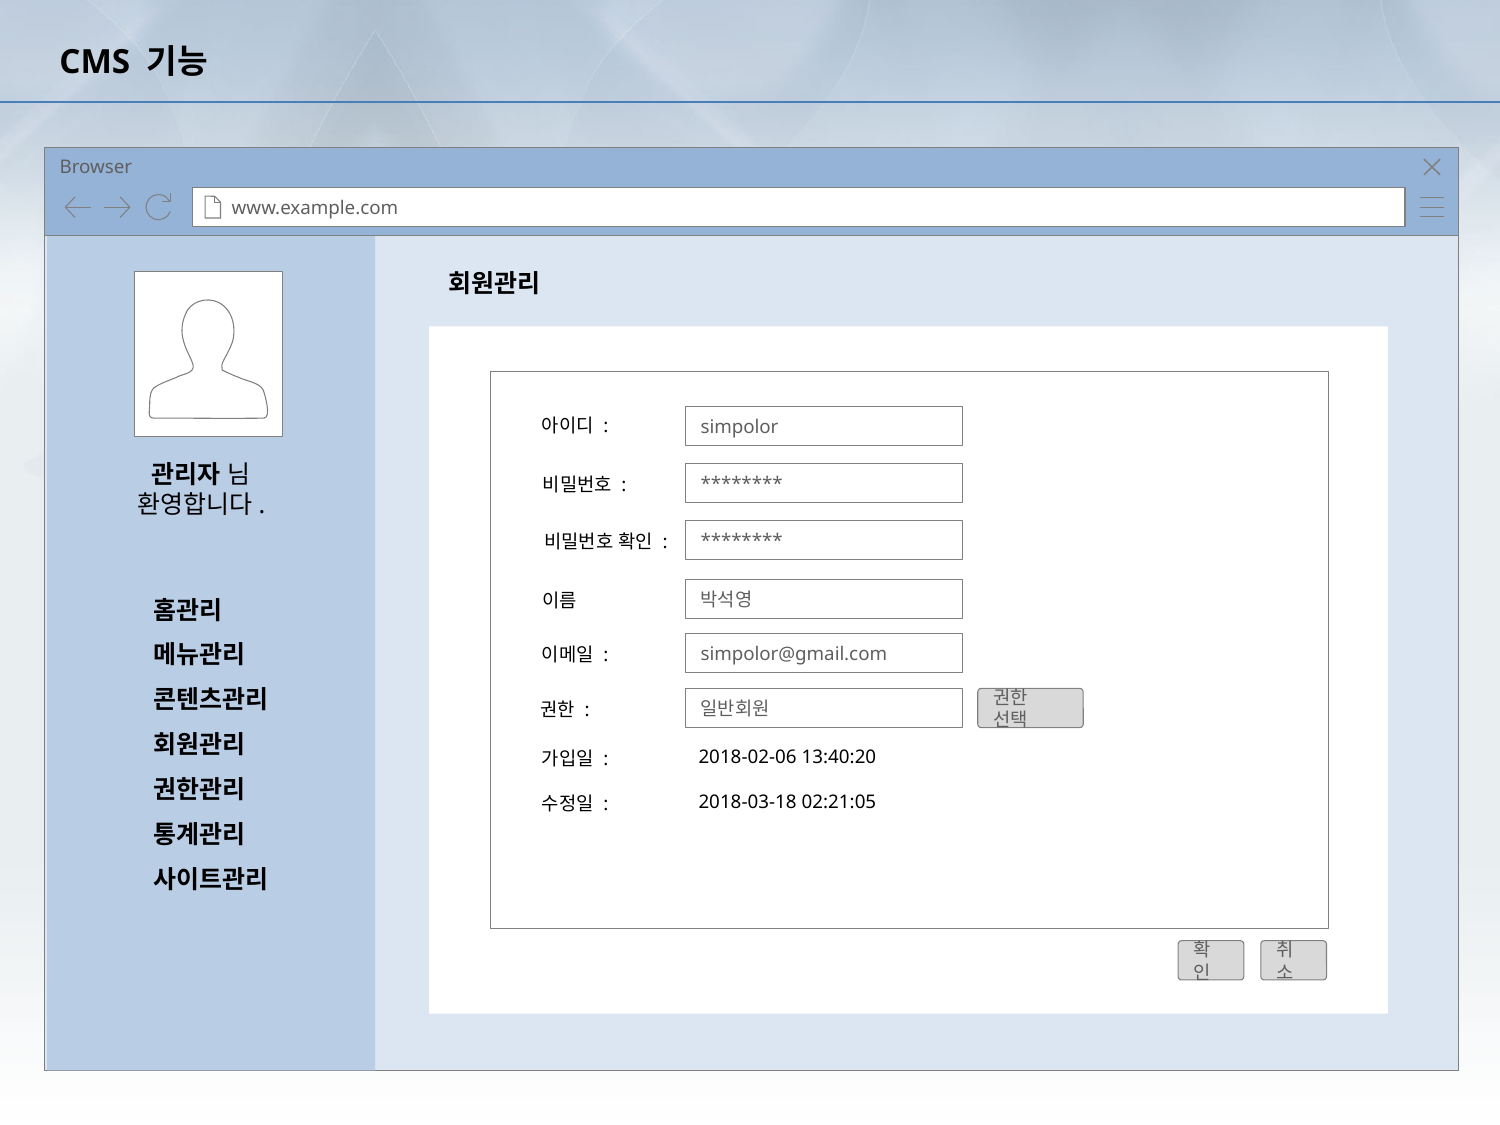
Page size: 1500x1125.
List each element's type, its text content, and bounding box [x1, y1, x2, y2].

text_box 비밀번호 확인 : [529, 522, 683, 560]
text_box 관리자 님 환영합니다. [122, 451, 281, 526]
text_box 확인 [1176, 938, 1246, 983]
text_box [427, 324, 1390, 1016]
text_box 박석영 [684, 578, 965, 621]
text_box [488, 370, 1331, 931]
text_box 이메일 : [527, 635, 629, 673]
text_box 비밀번호 : [527, 465, 647, 503]
text_box [45, 234, 377, 1072]
text_box 회원관리 [433, 259, 556, 305]
text_box 이름 [527, 581, 592, 619]
text_box 권한 선택 [975, 686, 1086, 730]
picture [0, 0, 1500, 101]
text_box ******** [684, 461, 965, 504]
picture [0, 103, 1500, 1125]
title CMS 기능 [44, 19, 470, 102]
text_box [134, 270, 283, 437]
text_box 권한 : [525, 690, 605, 728]
text_box 취소 [1258, 938, 1329, 983]
text_box 가입일 : [527, 738, 629, 777]
text_box 일반회원 [684, 686, 965, 730]
text_box simpolor@gmail.com [684, 632, 965, 675]
text_box simpolor [684, 405, 965, 448]
text_box 2018-03-18 02:21:05 [683, 782, 892, 820]
text_box ******** [684, 519, 965, 562]
text_box 수정일 : [527, 784, 629, 822]
text_box 홈관리 메뉴관리 콘텐츠관리 회원관리 권한관리 통계관리 사이트관리 [138, 571, 284, 901]
text_box 2018-02-06 13:40:20 [683, 737, 892, 775]
text_box 아이디 : [527, 406, 629, 444]
